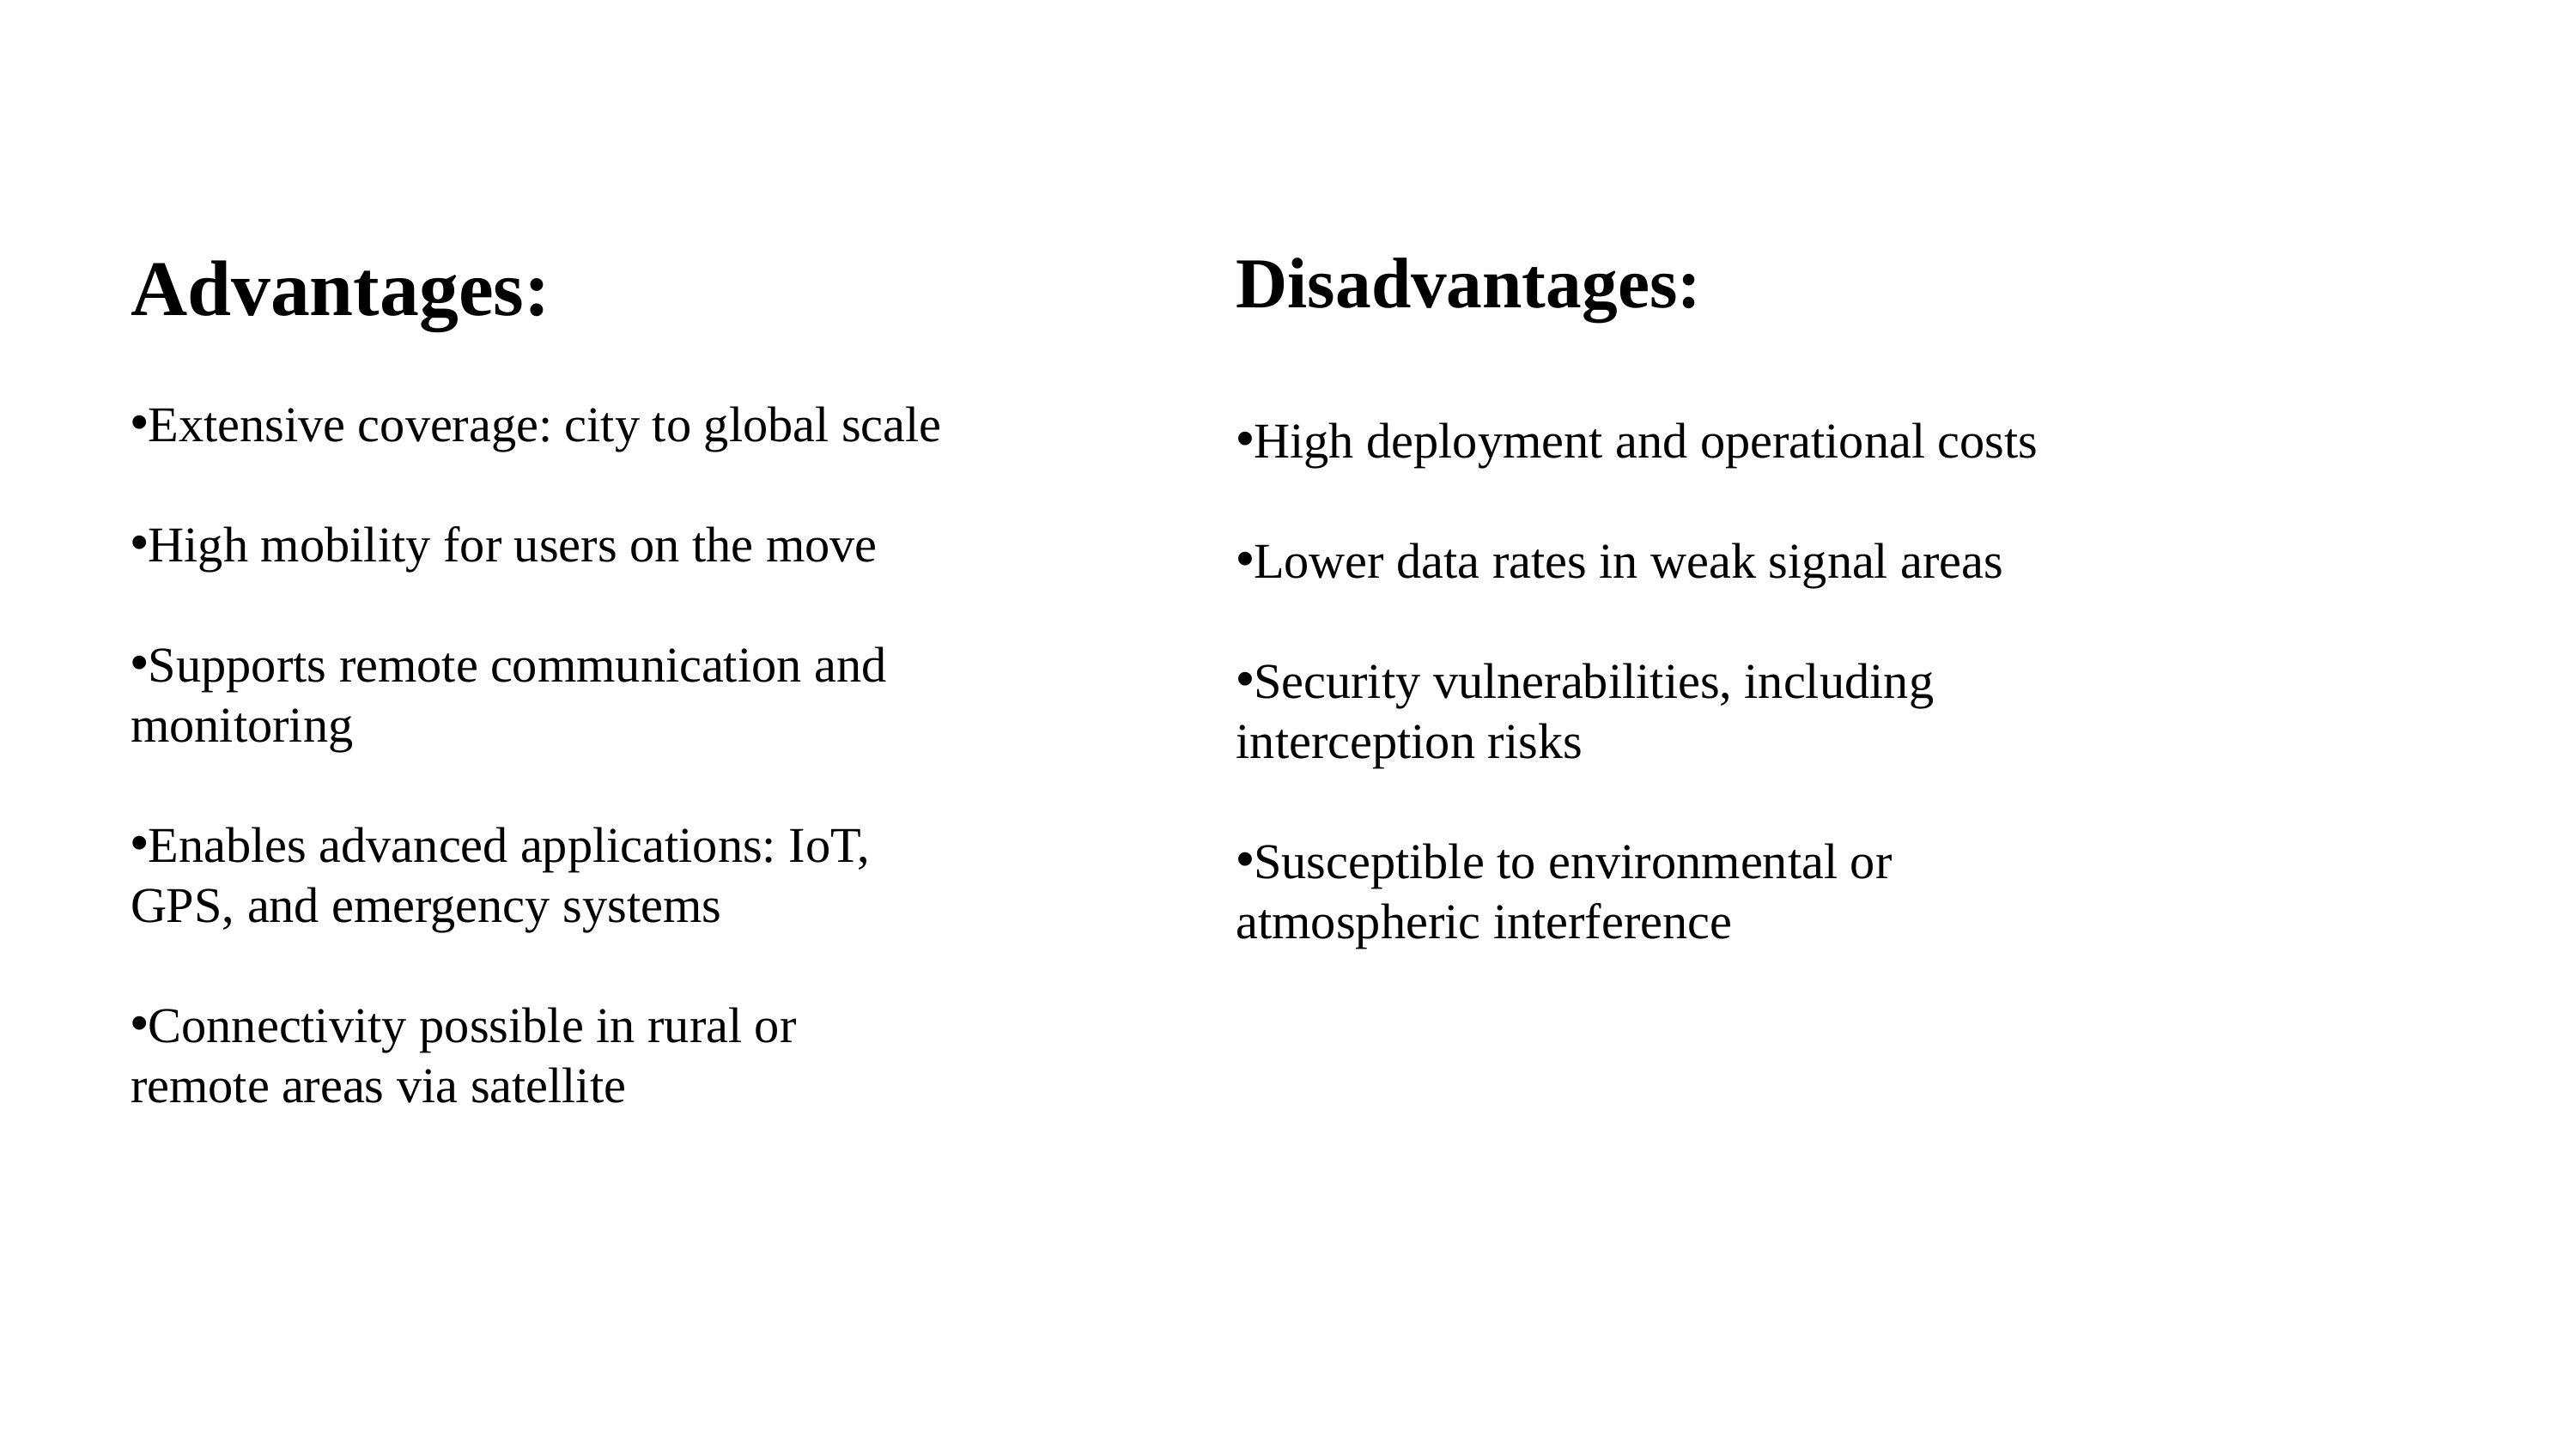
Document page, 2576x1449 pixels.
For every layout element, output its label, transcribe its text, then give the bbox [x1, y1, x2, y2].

text_box Advantages: Extensive coverage: city to global scale High mobility for users on the move Supports remote communication and monitoring Enables advanced applications: IoT, GPS, and emergency systems Connectivity possible in rural or remote areas via satellite [118, 230, 956, 1119]
text_box Disadvantages: High deployment and operational costs Lower data rates in weak signal areas Security vulnerabilities, including interception risks Susceptible to environmental or atmospheric interference [1224, 229, 2158, 955]
